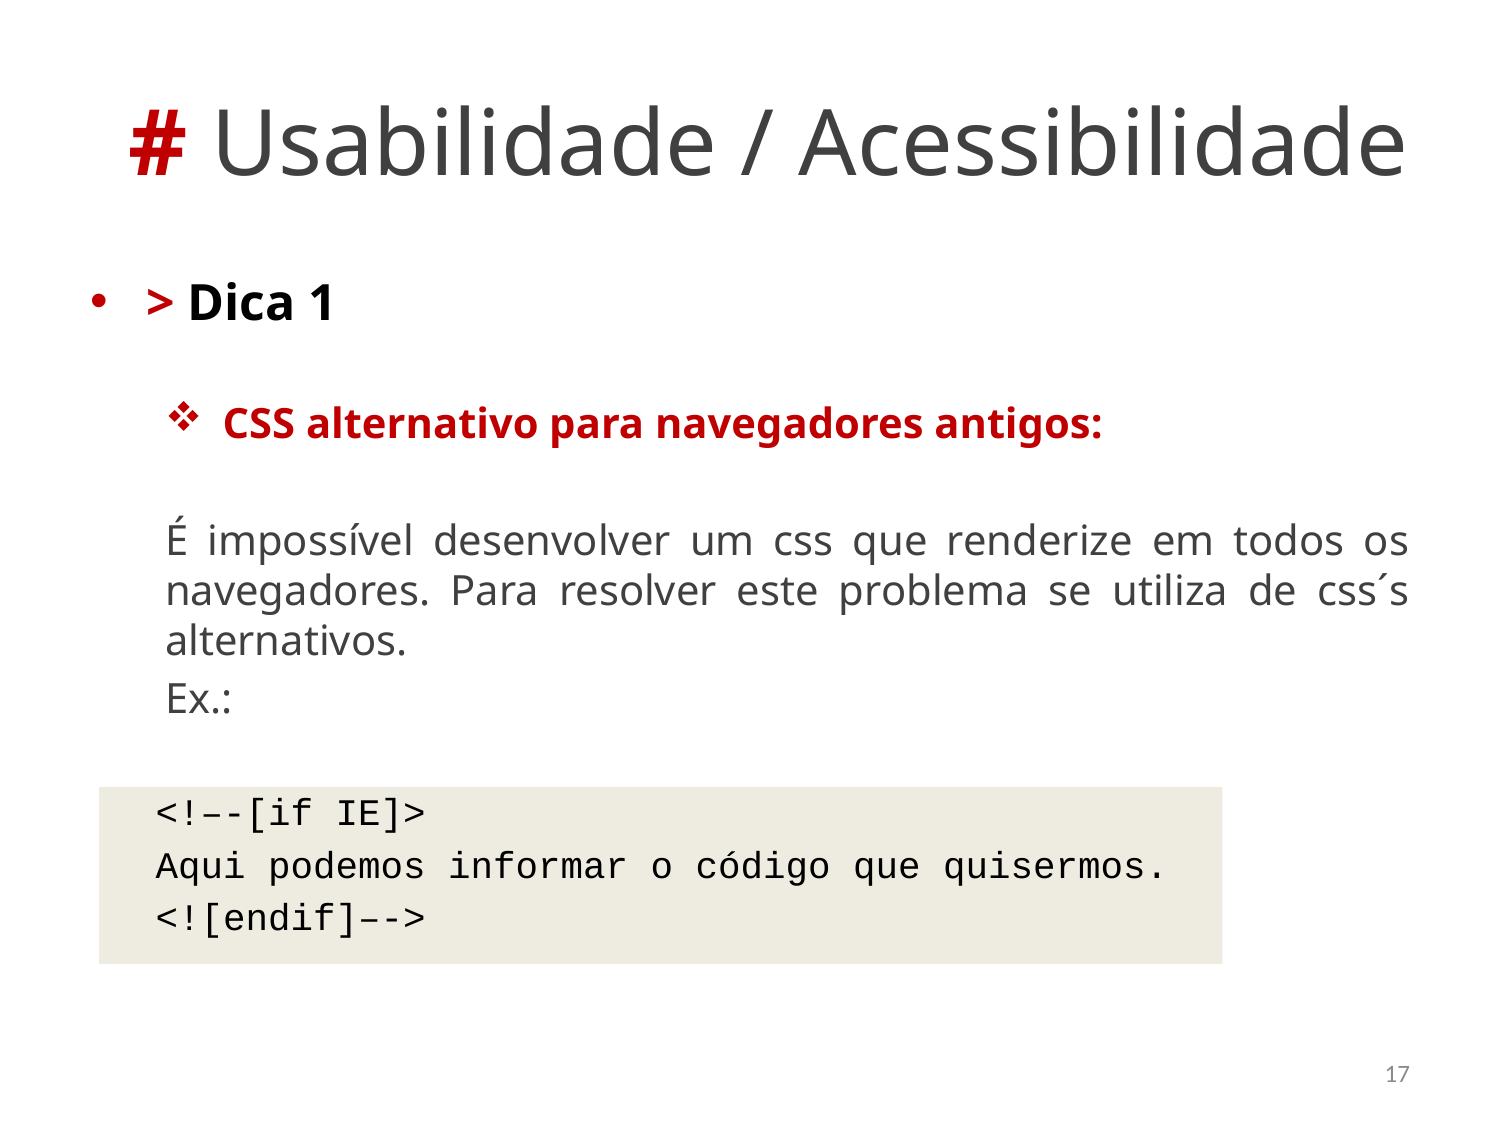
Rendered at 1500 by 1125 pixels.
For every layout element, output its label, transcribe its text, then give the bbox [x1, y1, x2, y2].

title # Usabilidade / Acessibilidade [75, 45, 1425, 233]
list > Dica 1 CSS alternativo para navegadores antigos: É impossível desenvolver um css que renderize em todos os navegadores. Para resolver este problema se utiliza de css´s alternativos. Ex.: <!–-[if IE]> Aqui podemos informar o código que quisermos. <![endif]–-> [75, 262, 1425, 1005]
slide_number 17 [1074, 1042, 1425, 1103]
